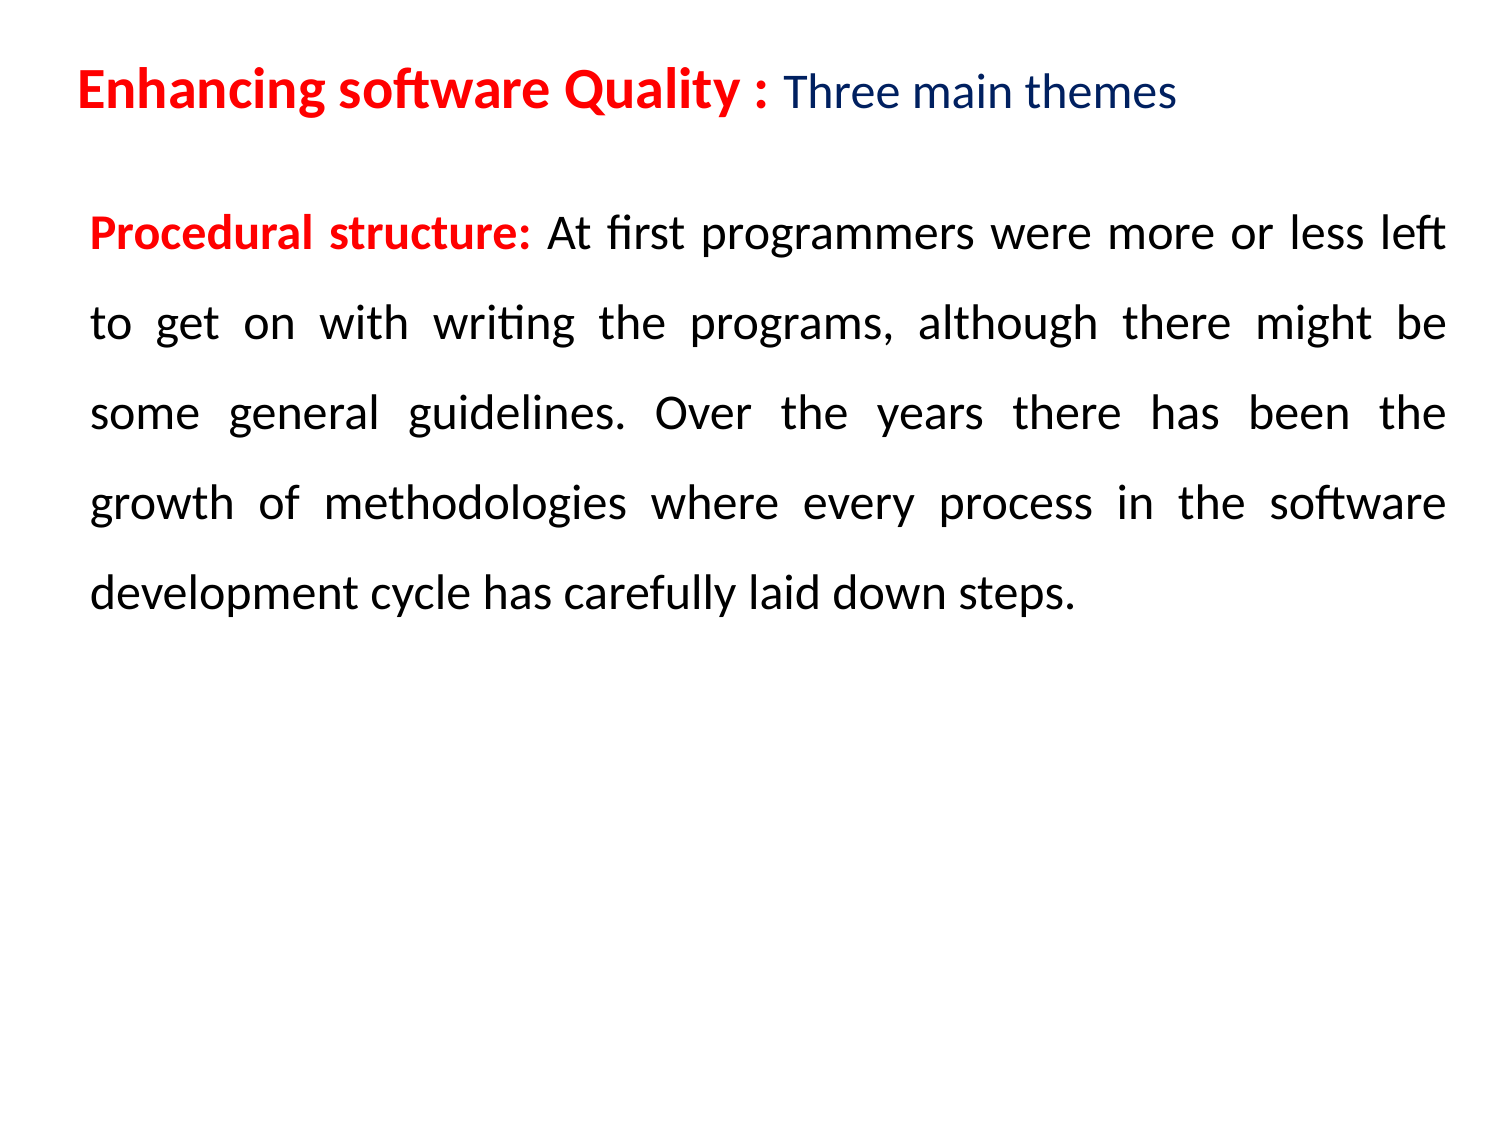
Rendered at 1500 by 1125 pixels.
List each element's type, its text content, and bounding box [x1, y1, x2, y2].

text_box Procedural structure: At first programmers were more or less left to get on with writing the programs, although there might be some general guidelines. Over the years there has been the growth of methodologies where every process in the software development cycle has carefully laid down steps. [75, 162, 1463, 628]
text_box Enhancing software Quality : Three main themes [62, 42, 1313, 128]
